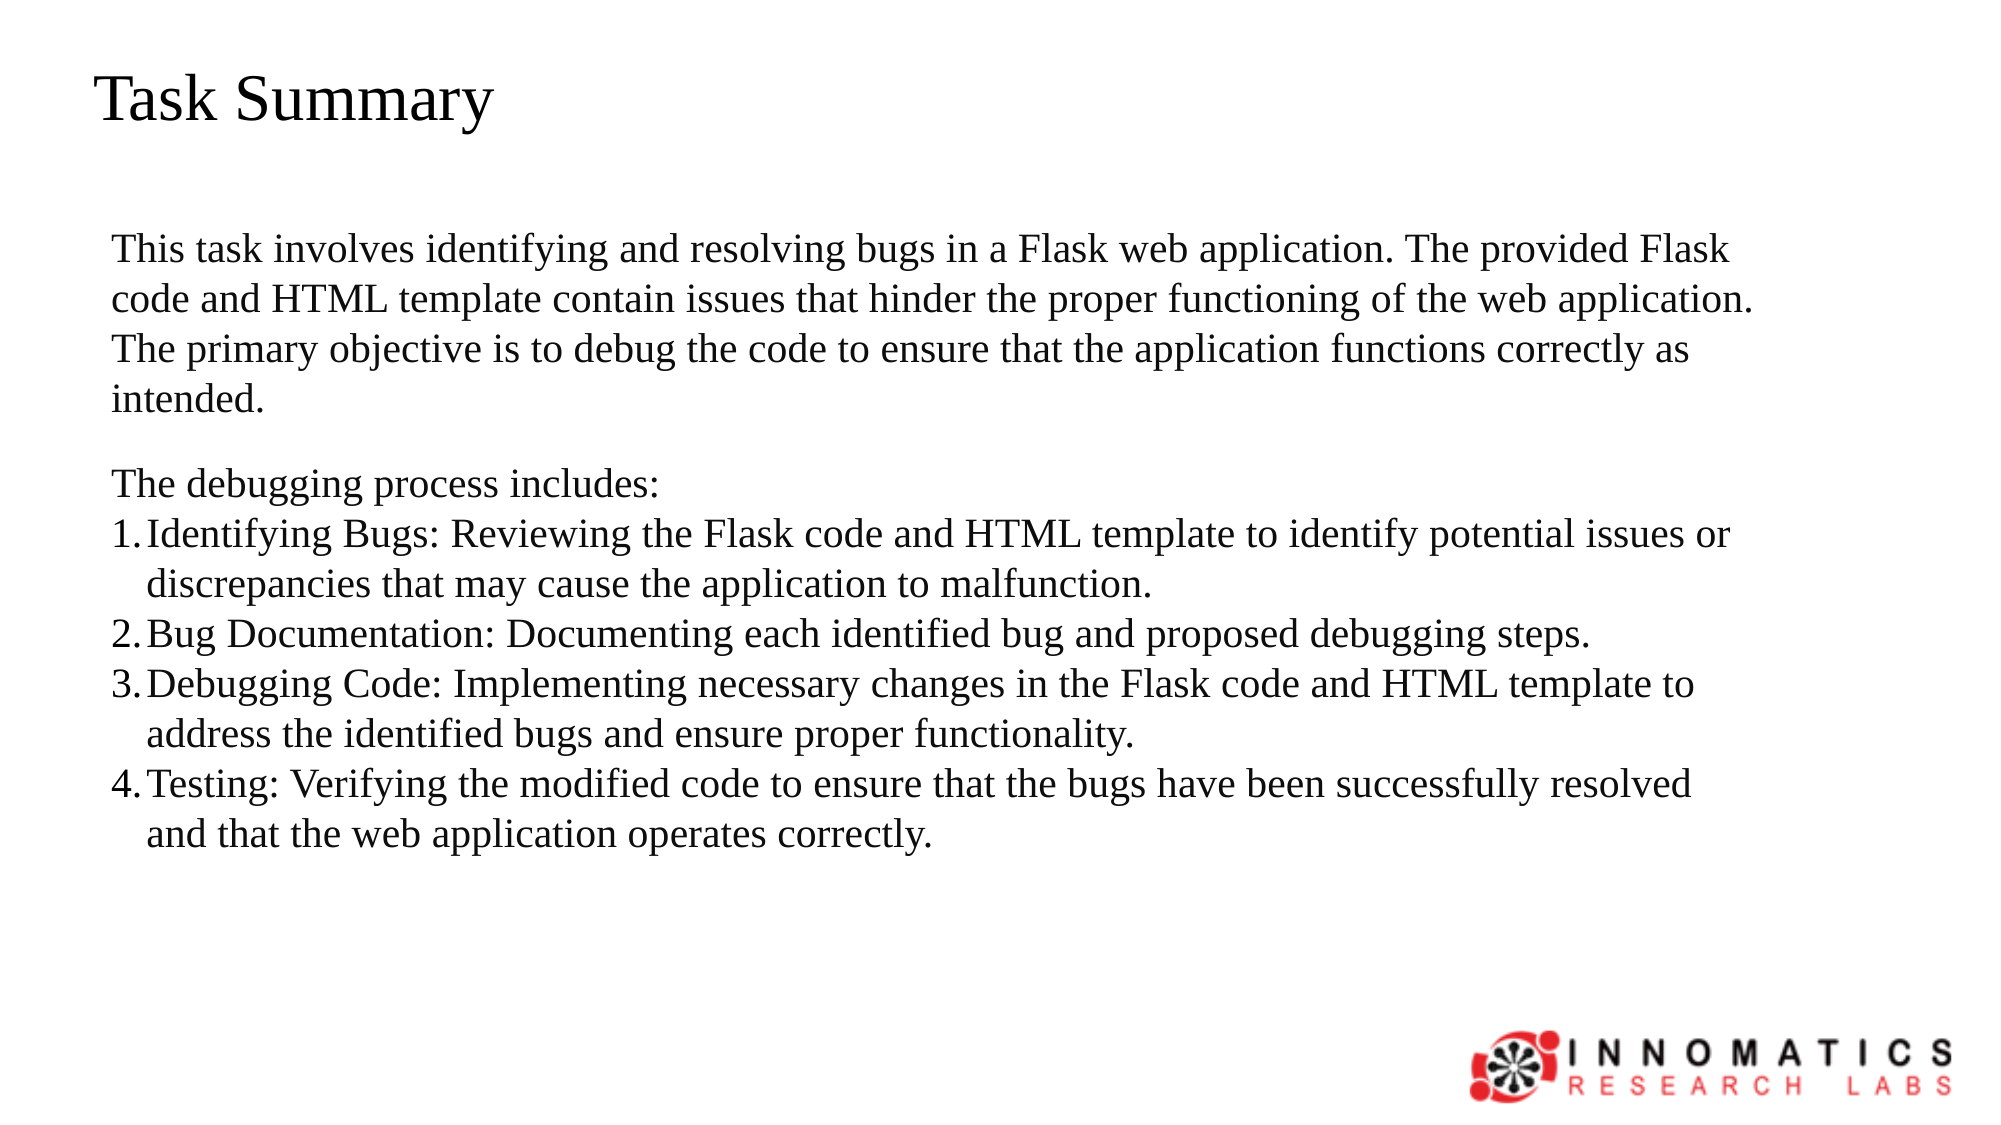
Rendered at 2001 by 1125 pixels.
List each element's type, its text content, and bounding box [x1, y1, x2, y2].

text_box Task Summary [78, 46, 1690, 141]
text_box This task involves identifying and resolving bugs in a Flask web application. The provided Flask code and HTML template contain issues that hinder the proper functioning of the web application. The primary objective is to debug the code to ensure that the application functions correctly as intended. [96, 213, 1817, 429]
picture [1445, 1014, 1975, 1125]
text_box The debugging process includes: Identifying Bugs: Reviewing the Flask code and HTML template to identify potential issues or discrepancies that may cause the application to malfunction. Bug Documentation: Documenting each identified bug and proposed debugging steps. Debugging Code: Implementing necessary changes in the Flask code and HTML template to address the identified bugs and ensure proper functionality. Testing: Verifying the modified code to ensure that the bugs have been successfully resolved and that the web application operates correctly. [96, 448, 1759, 864]
